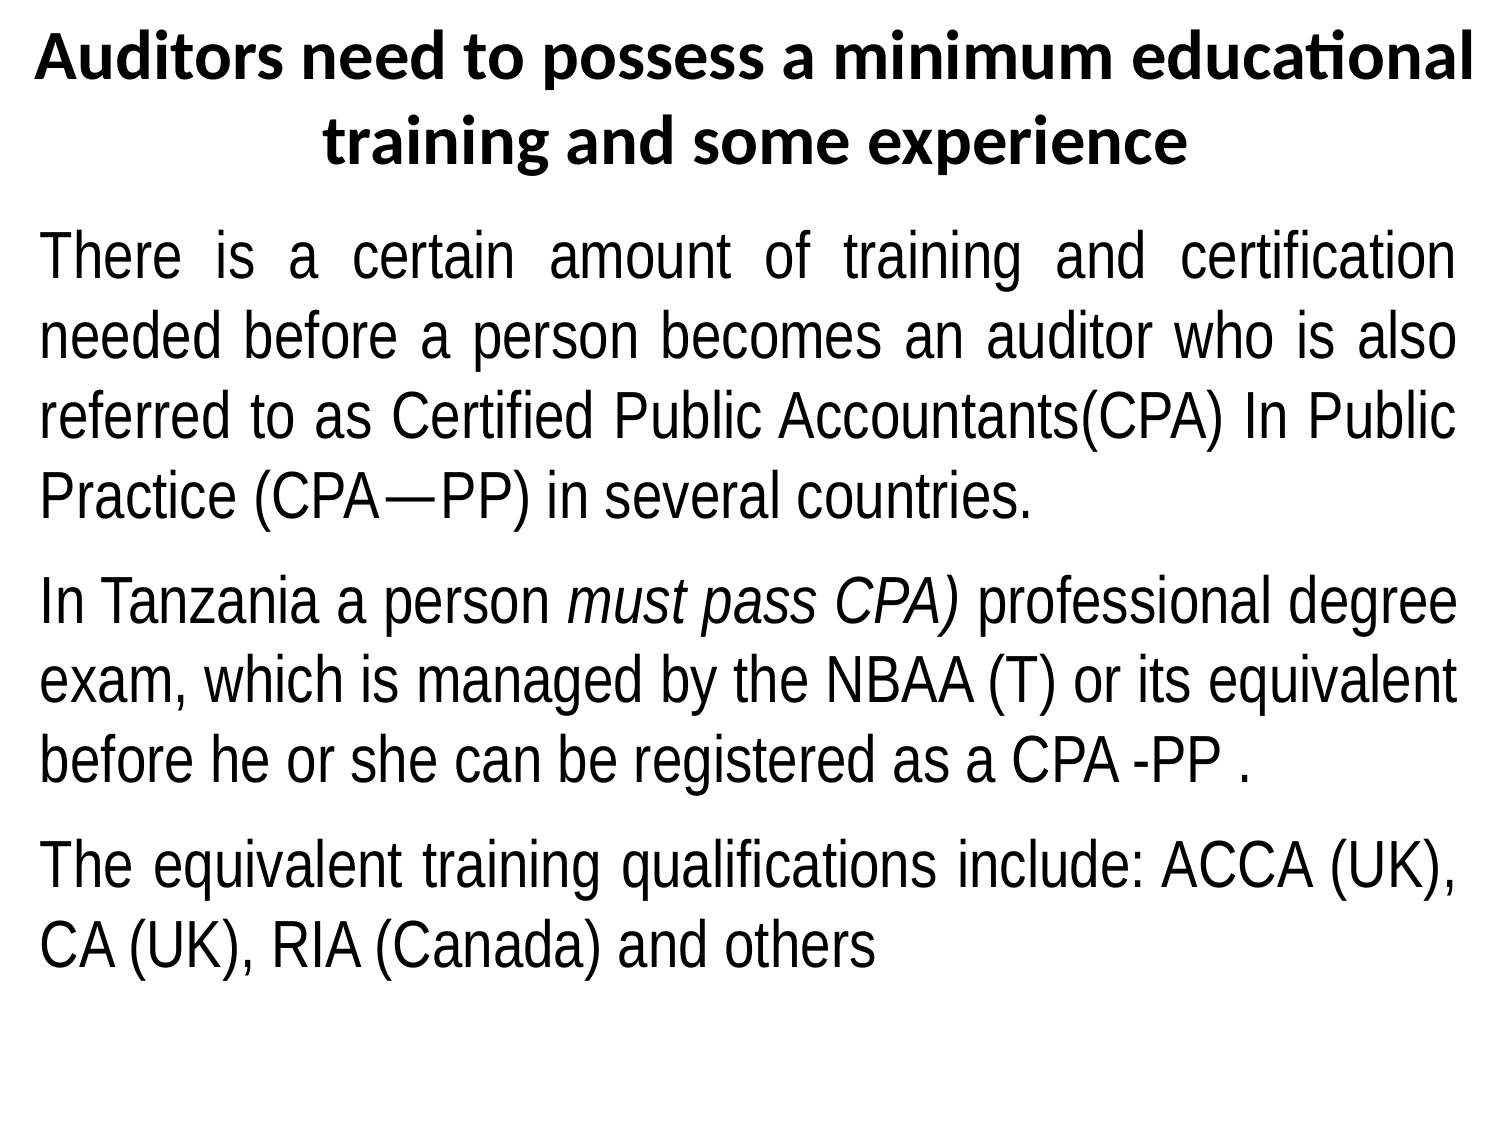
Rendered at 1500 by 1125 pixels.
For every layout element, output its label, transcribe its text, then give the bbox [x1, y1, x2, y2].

text_box There is a certain amount of training and certification needed before a person becomes an auditor who is also referred to as Certified Public Accountants(CPA) In Public Practice (CPA—PP) in several countries. In Tanzania a person must pass CPA) professional degree exam, which is managed by the NBAA (T) or its equivalent before he or she can be registered as a CPA -PP . The equivalent training qualifications include: ACCA (UK), CA (UK), RIA (Canada) and others [24, 204, 1475, 989]
title Auditors need to possess a minimum educational training and some experience [12, 0, 1500, 188]
